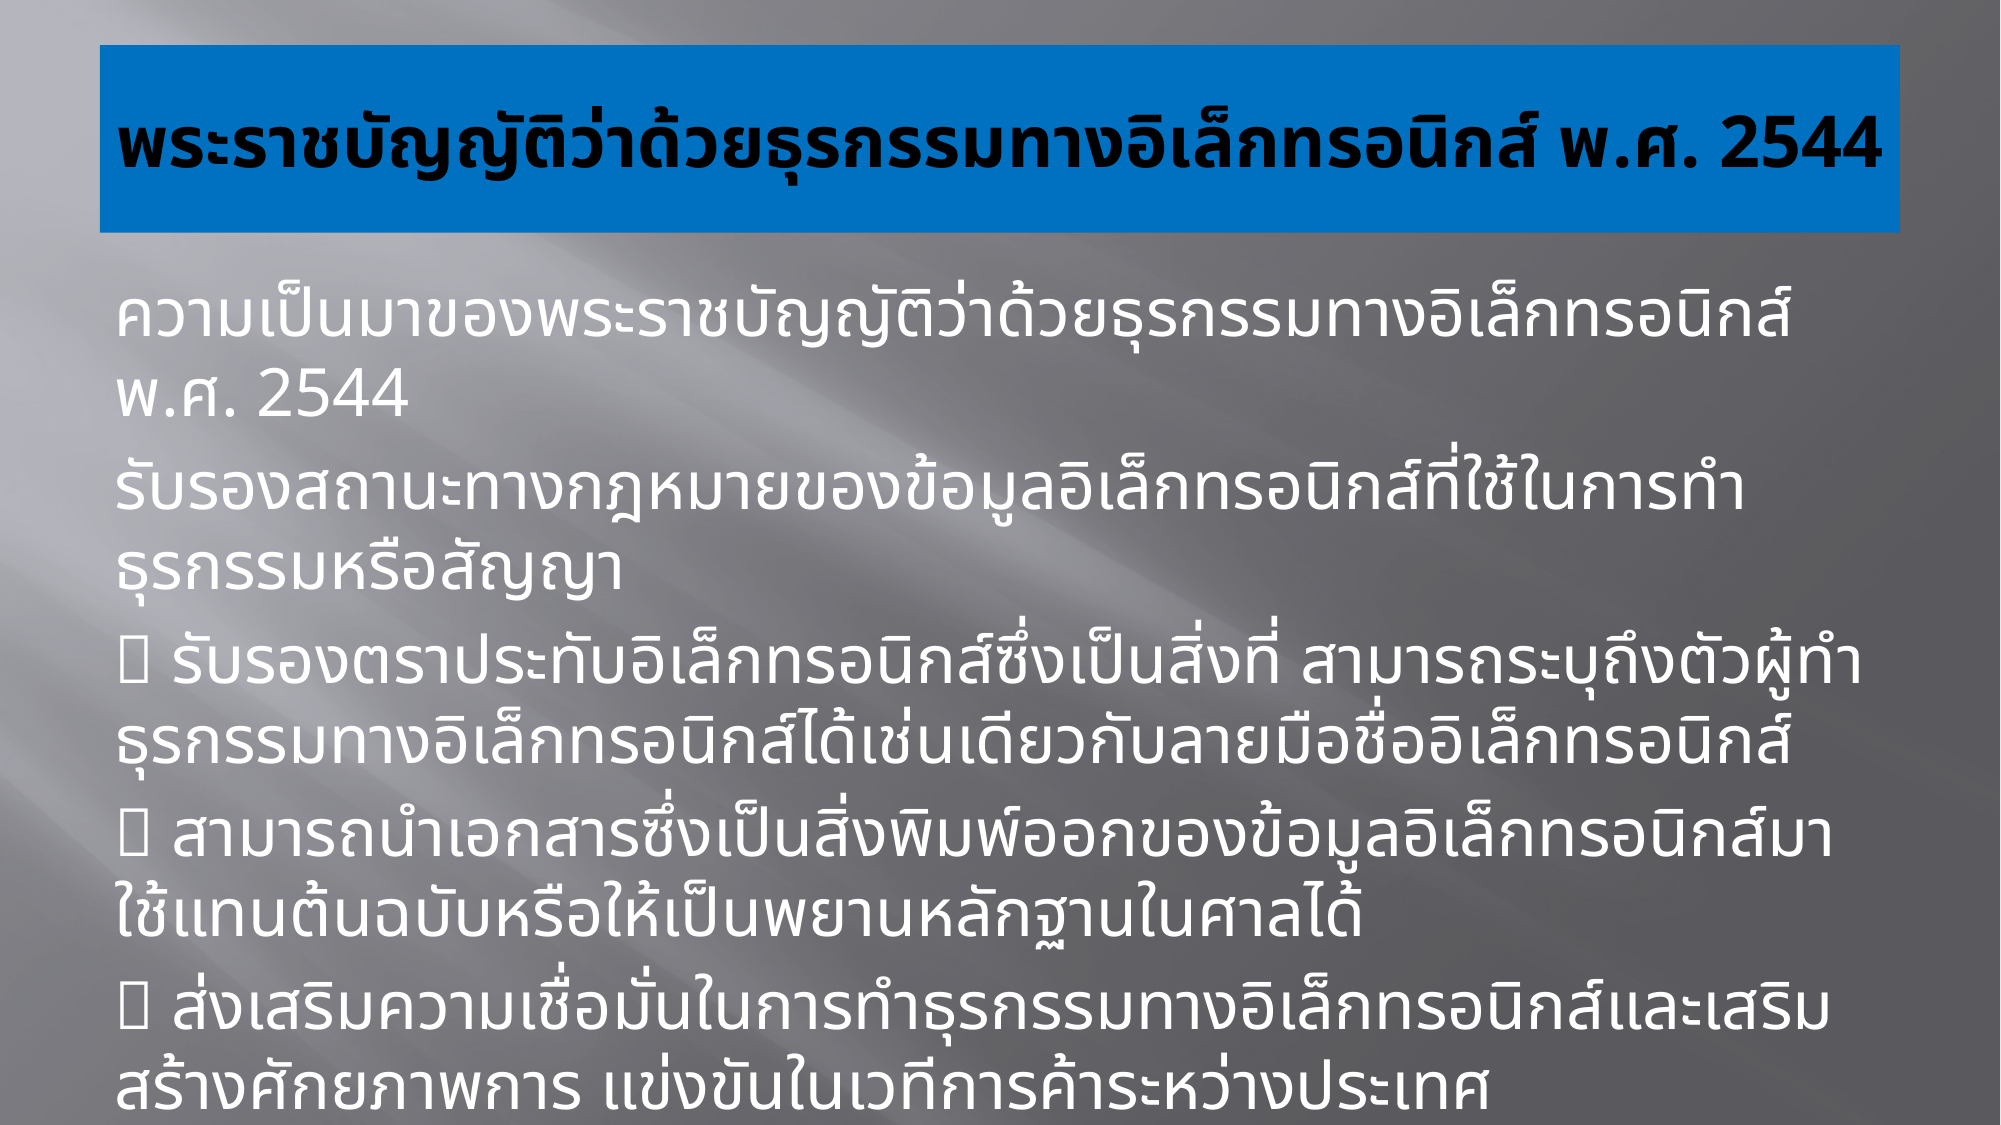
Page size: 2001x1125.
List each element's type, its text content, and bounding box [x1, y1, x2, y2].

title พระราชบัญญัติว่าด้วยธุรกรรมทางอิเล็กทรอนิกส์ พ.ศ. 2544 [99, 45, 1900, 233]
list ความเป็นมาของพระราชบัญญัติว่าด้วยธุรกรรมทางอิเล็กทรอนิกส์ พ.ศ. 2544 รับรองสถานะทางกฎหมายของข้อมูลอิเล็กทรอนิกส์ที่ใช้ในการทำธุรกรรมหรือสัญญา  รับรองตราประทับอิเล็กทรอนิกส์ซึ่งเป็นสิ่งที่ สามารถระบุถึงตัวผู้ทำธุรกรรมทางอิเล็กทรอนิกส์ได้เช่นเดียวกับลายมือชื่ออิเล็กทรอนิกส์  สามารถนำเอกสารซึ่งเป็นสิ่งพิมพ์ออกของข้อมูลอิเล็กทรอนิกส์มาใช้แทนต้นฉบับหรือให้เป็นพยานหลักฐานในศาลได้  ส่งเสริมความเชื่อมั่นในการทำธุรกรรมทางอิเล็กทรอนิกส์และเสริมสร้างศักยภาพการ แข่งขันในเวทีการค้าระหว่างประเทศ [99, 262, 1900, 1035]
